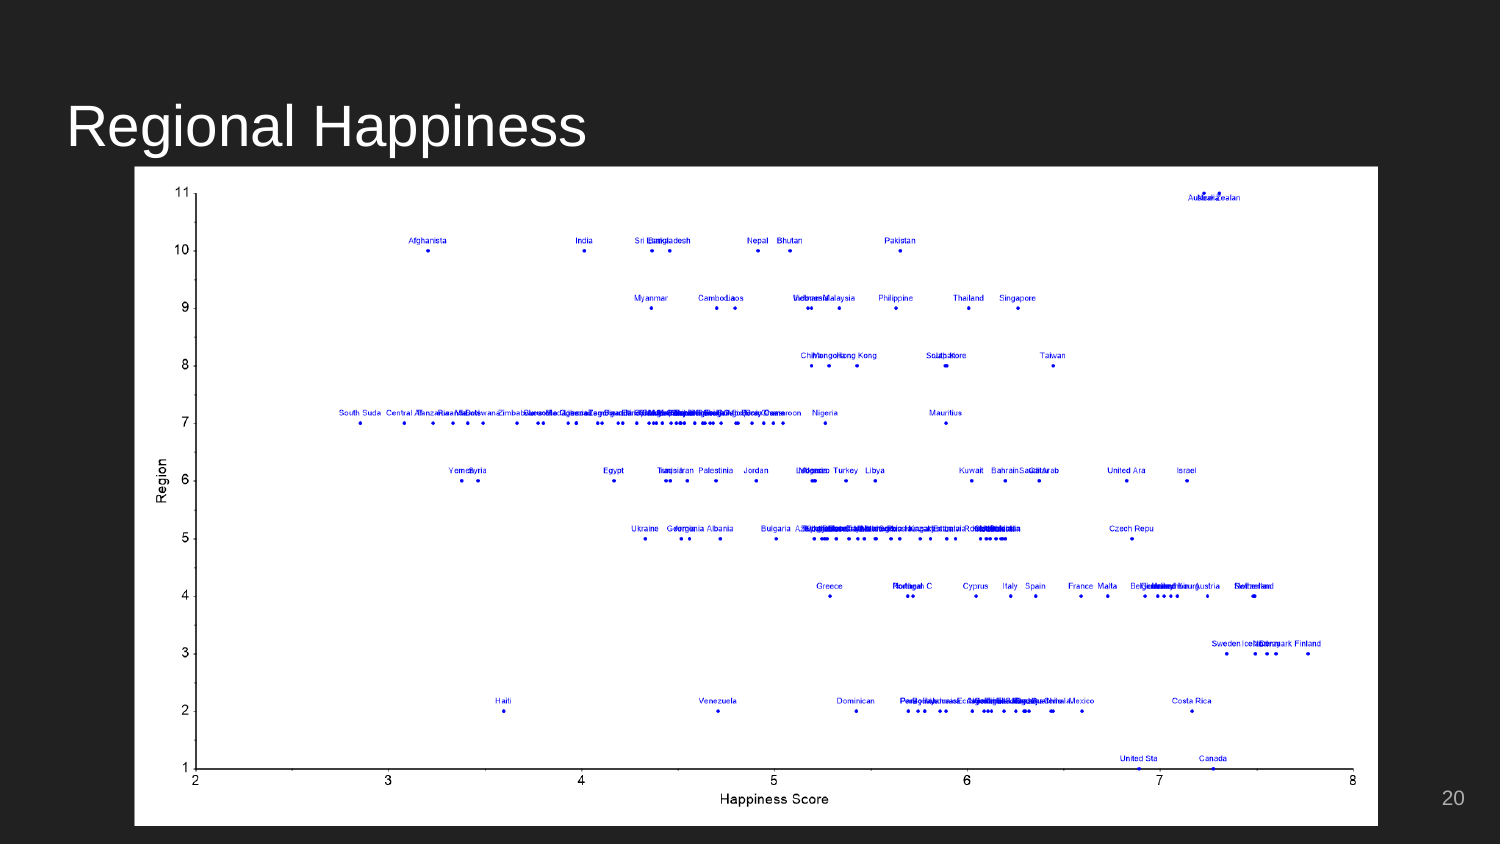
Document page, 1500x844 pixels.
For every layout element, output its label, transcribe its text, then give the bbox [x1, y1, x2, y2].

title Regional Happiness [51, 72, 1449, 167]
slide_number 20 [1389, 764, 1480, 830]
picture [134, 166, 1379, 826]
